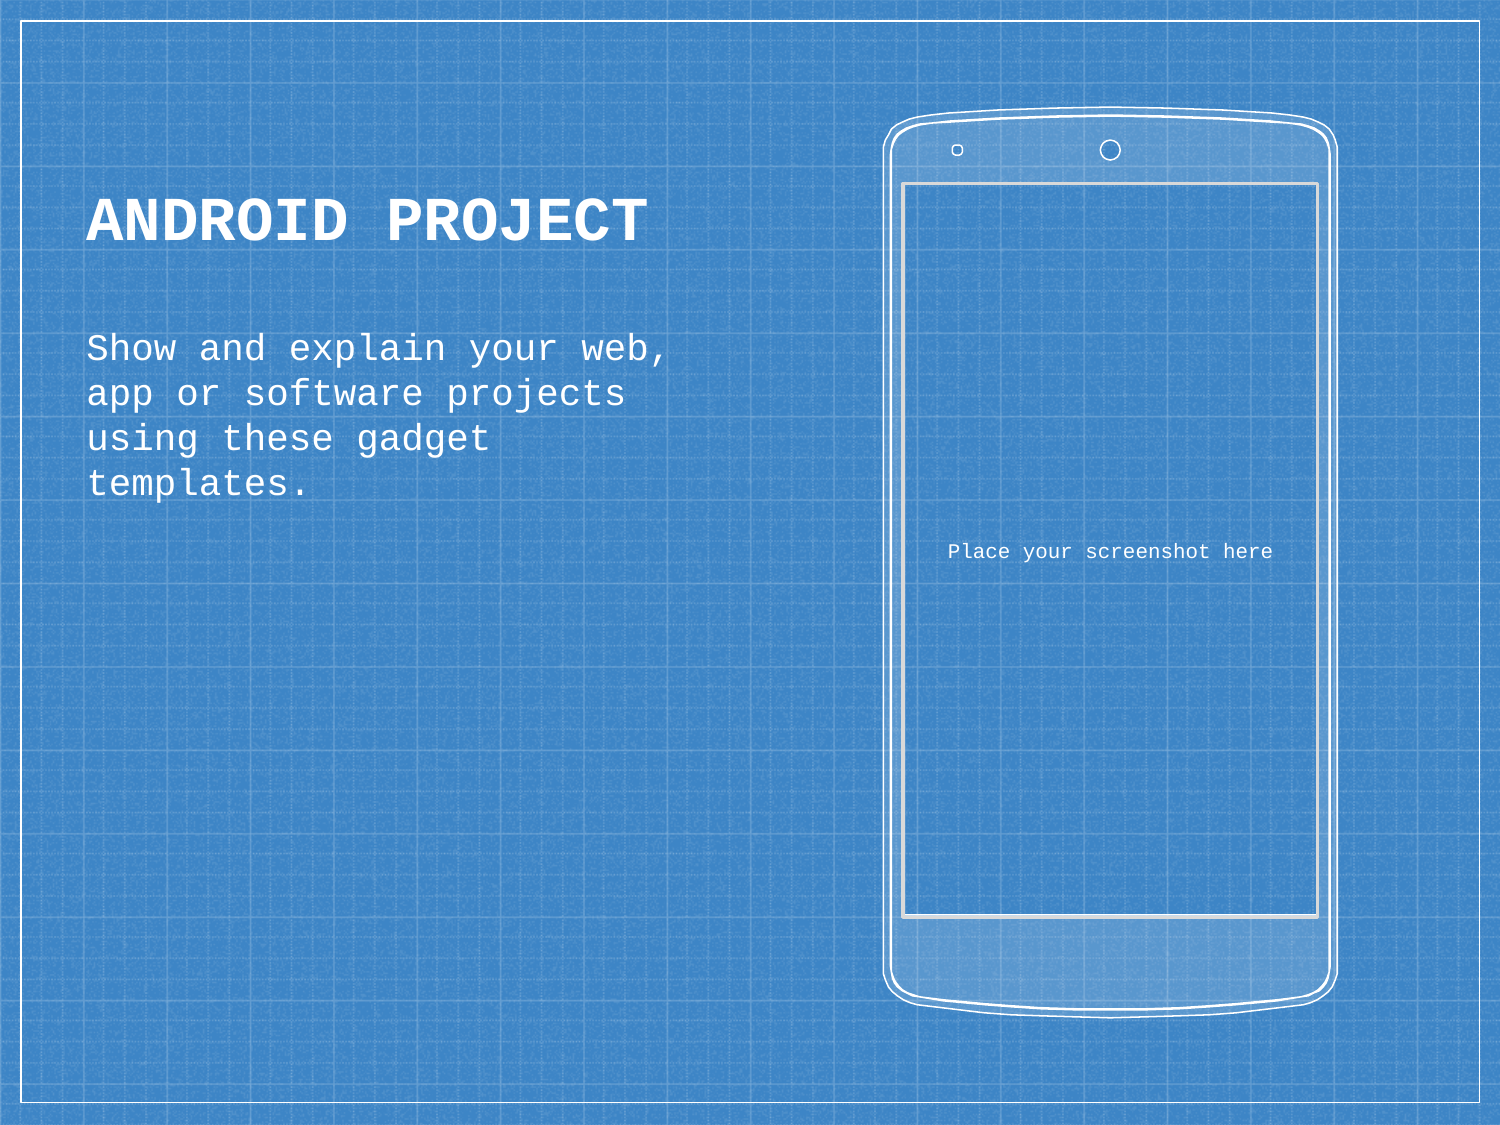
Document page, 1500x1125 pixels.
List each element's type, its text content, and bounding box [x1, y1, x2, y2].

text_box [883, 107, 1338, 1018]
text_box Place your screenshot here [902, 183, 1318, 918]
picture [0, 0, 1500, 1125]
list ANDROID PROJECT Show and explain your web, app or software projects using these gadget templates. [71, 163, 745, 918]
